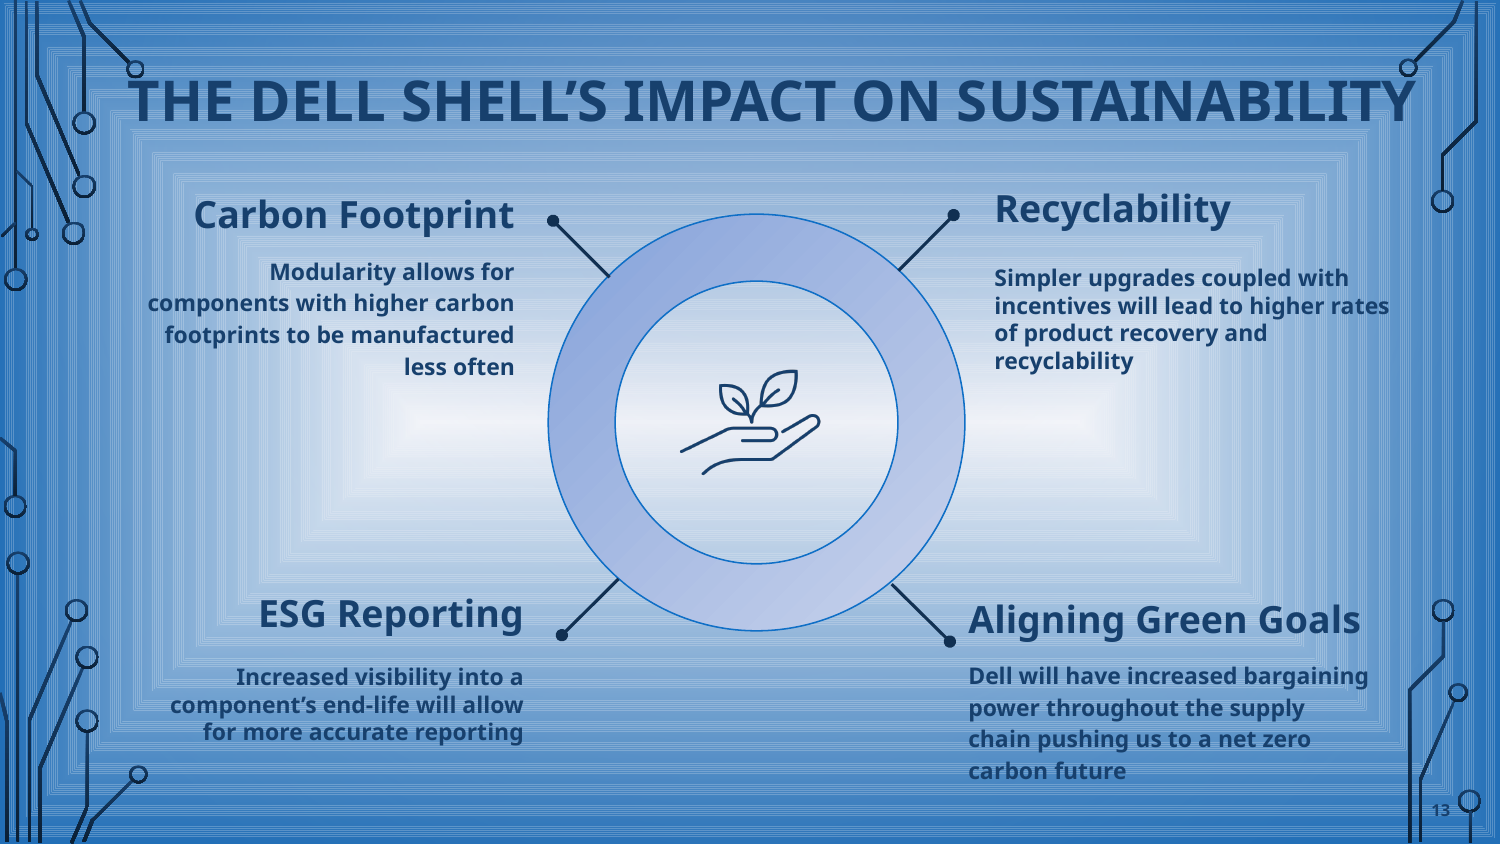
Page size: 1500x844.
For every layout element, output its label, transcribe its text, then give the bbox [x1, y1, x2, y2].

text_box [547, 213, 966, 632]
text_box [898, 162, 1407, 315]
slide_number 13 [1375, 779, 1466, 844]
picture [674, 346, 826, 498]
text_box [112, 169, 610, 310]
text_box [891, 573, 1387, 684]
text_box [121, 568, 619, 679]
title The Dell shell’s Impact on Sustainability [112, 57, 1450, 158]
